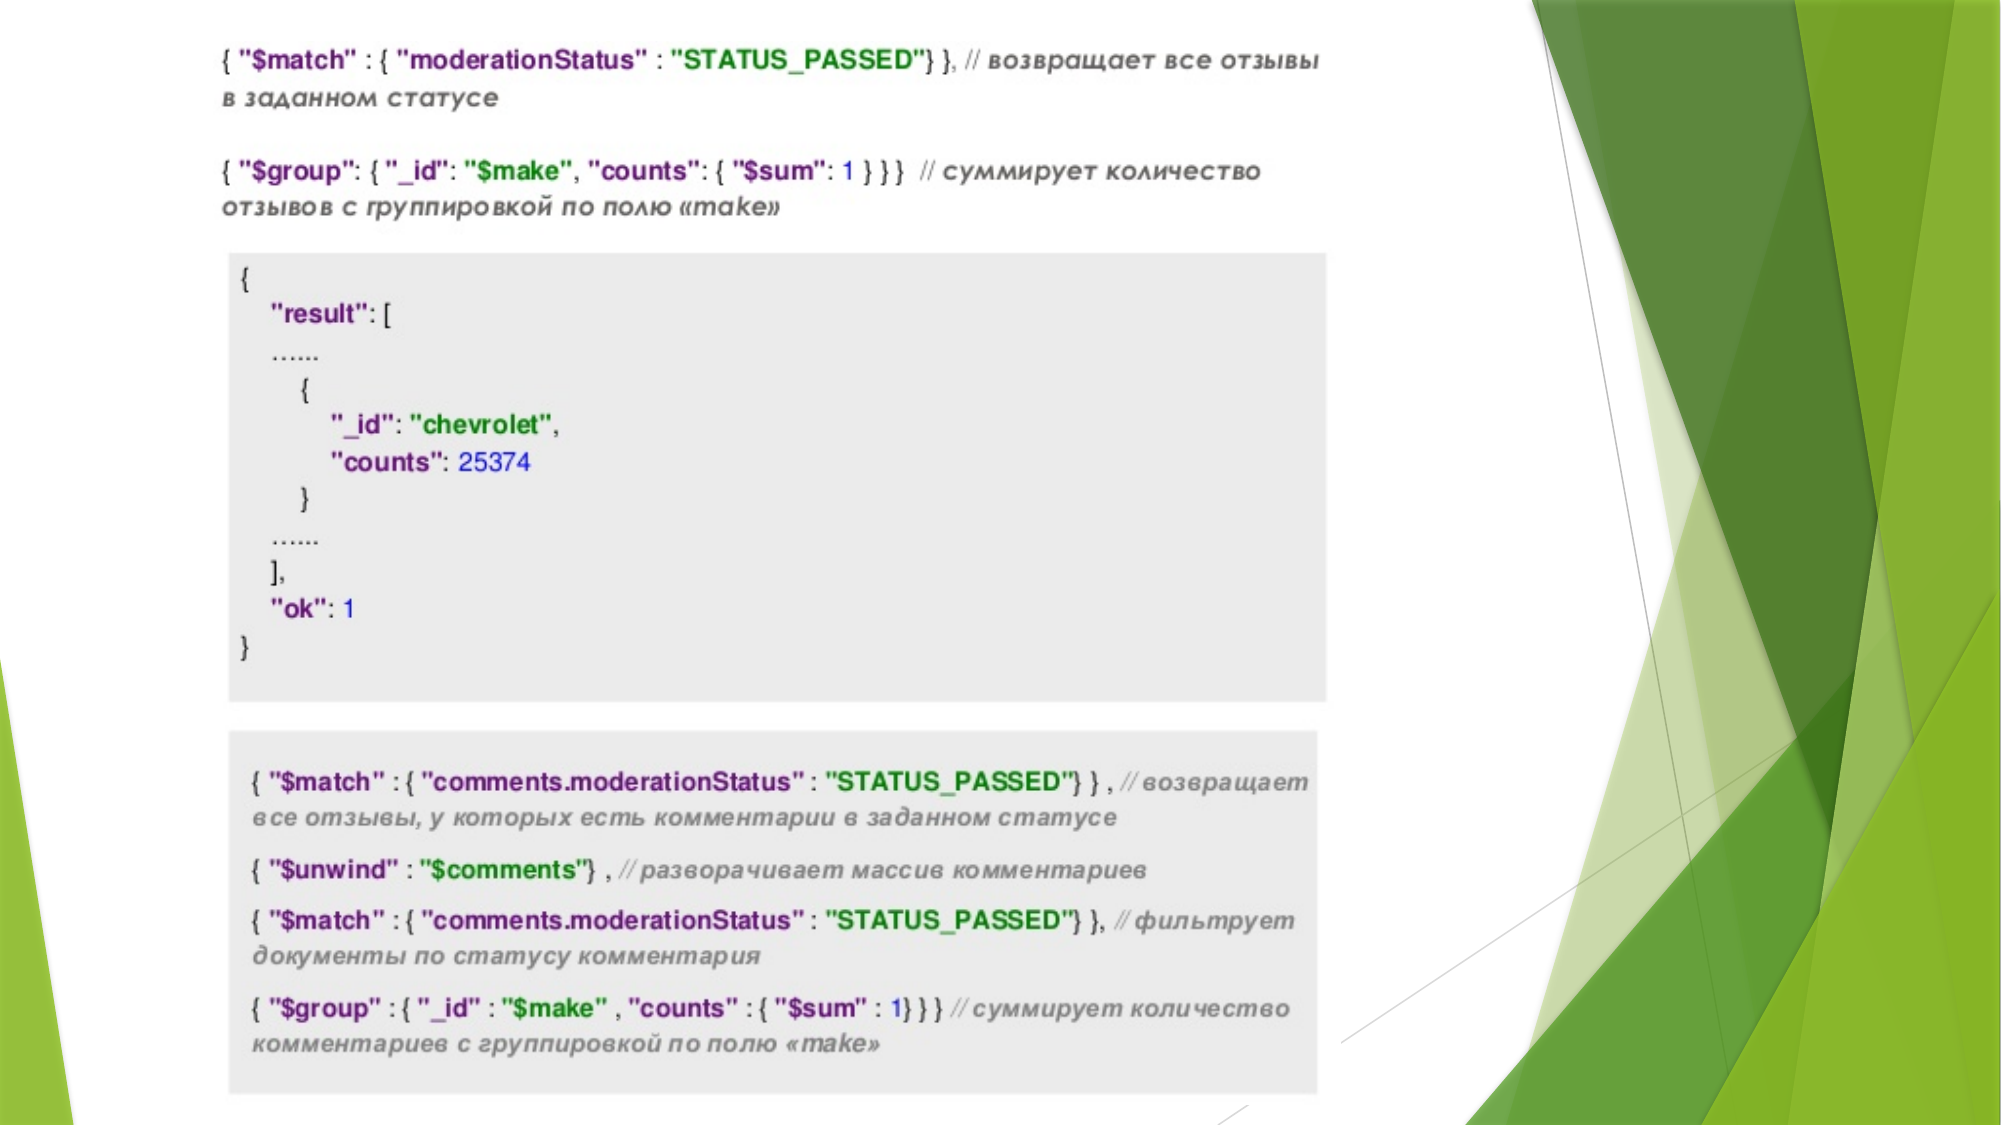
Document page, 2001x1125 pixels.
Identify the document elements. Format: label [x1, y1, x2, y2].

picture [212, 41, 1341, 1106]
